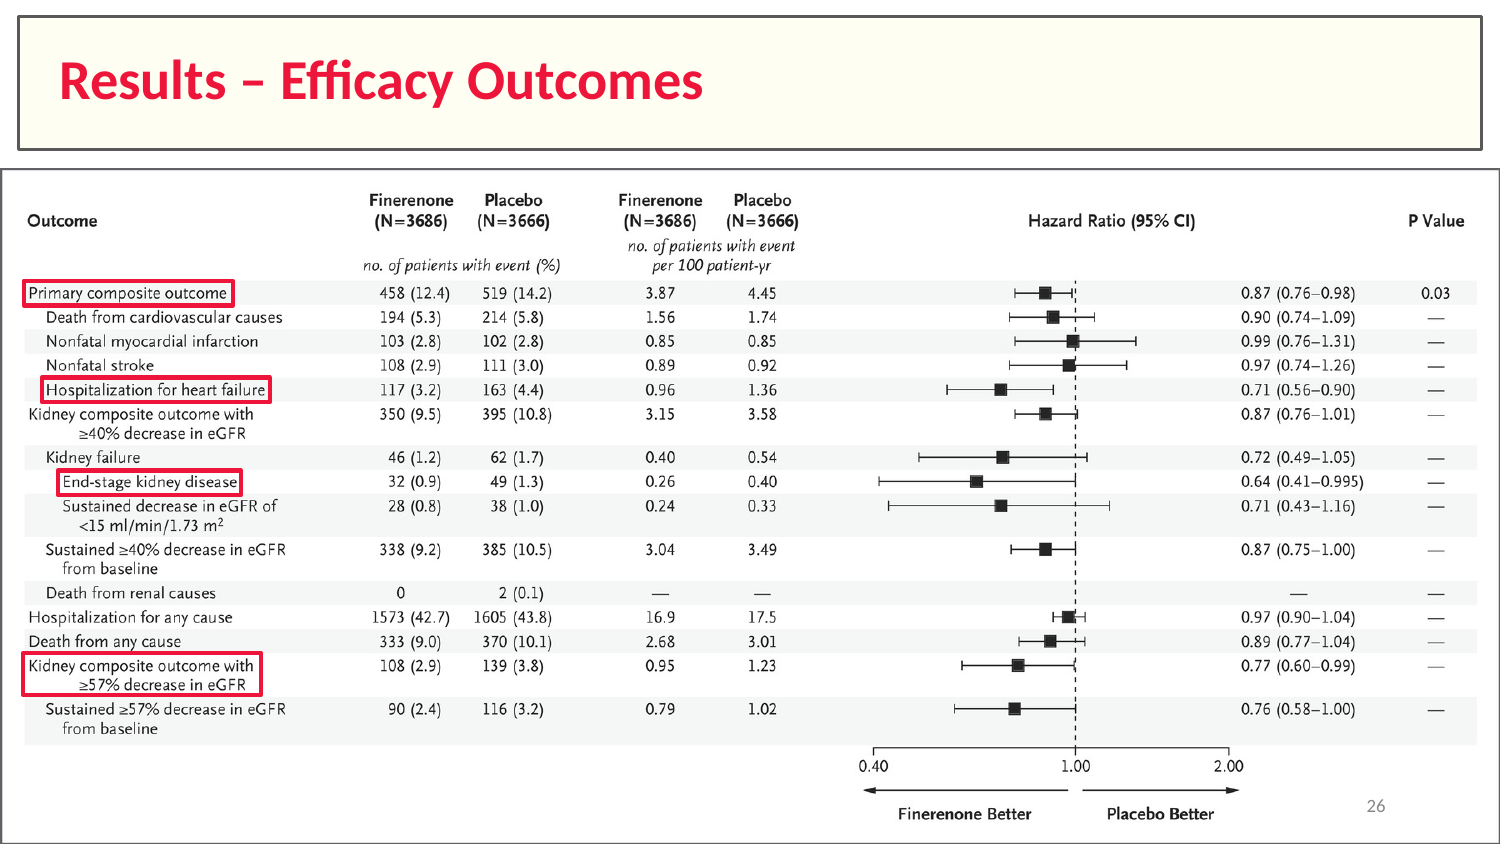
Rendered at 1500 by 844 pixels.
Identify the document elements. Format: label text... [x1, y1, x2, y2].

title Results – Efficacy Outcomes [18, 0, 1500, 164]
picture [0, 167, 1500, 844]
